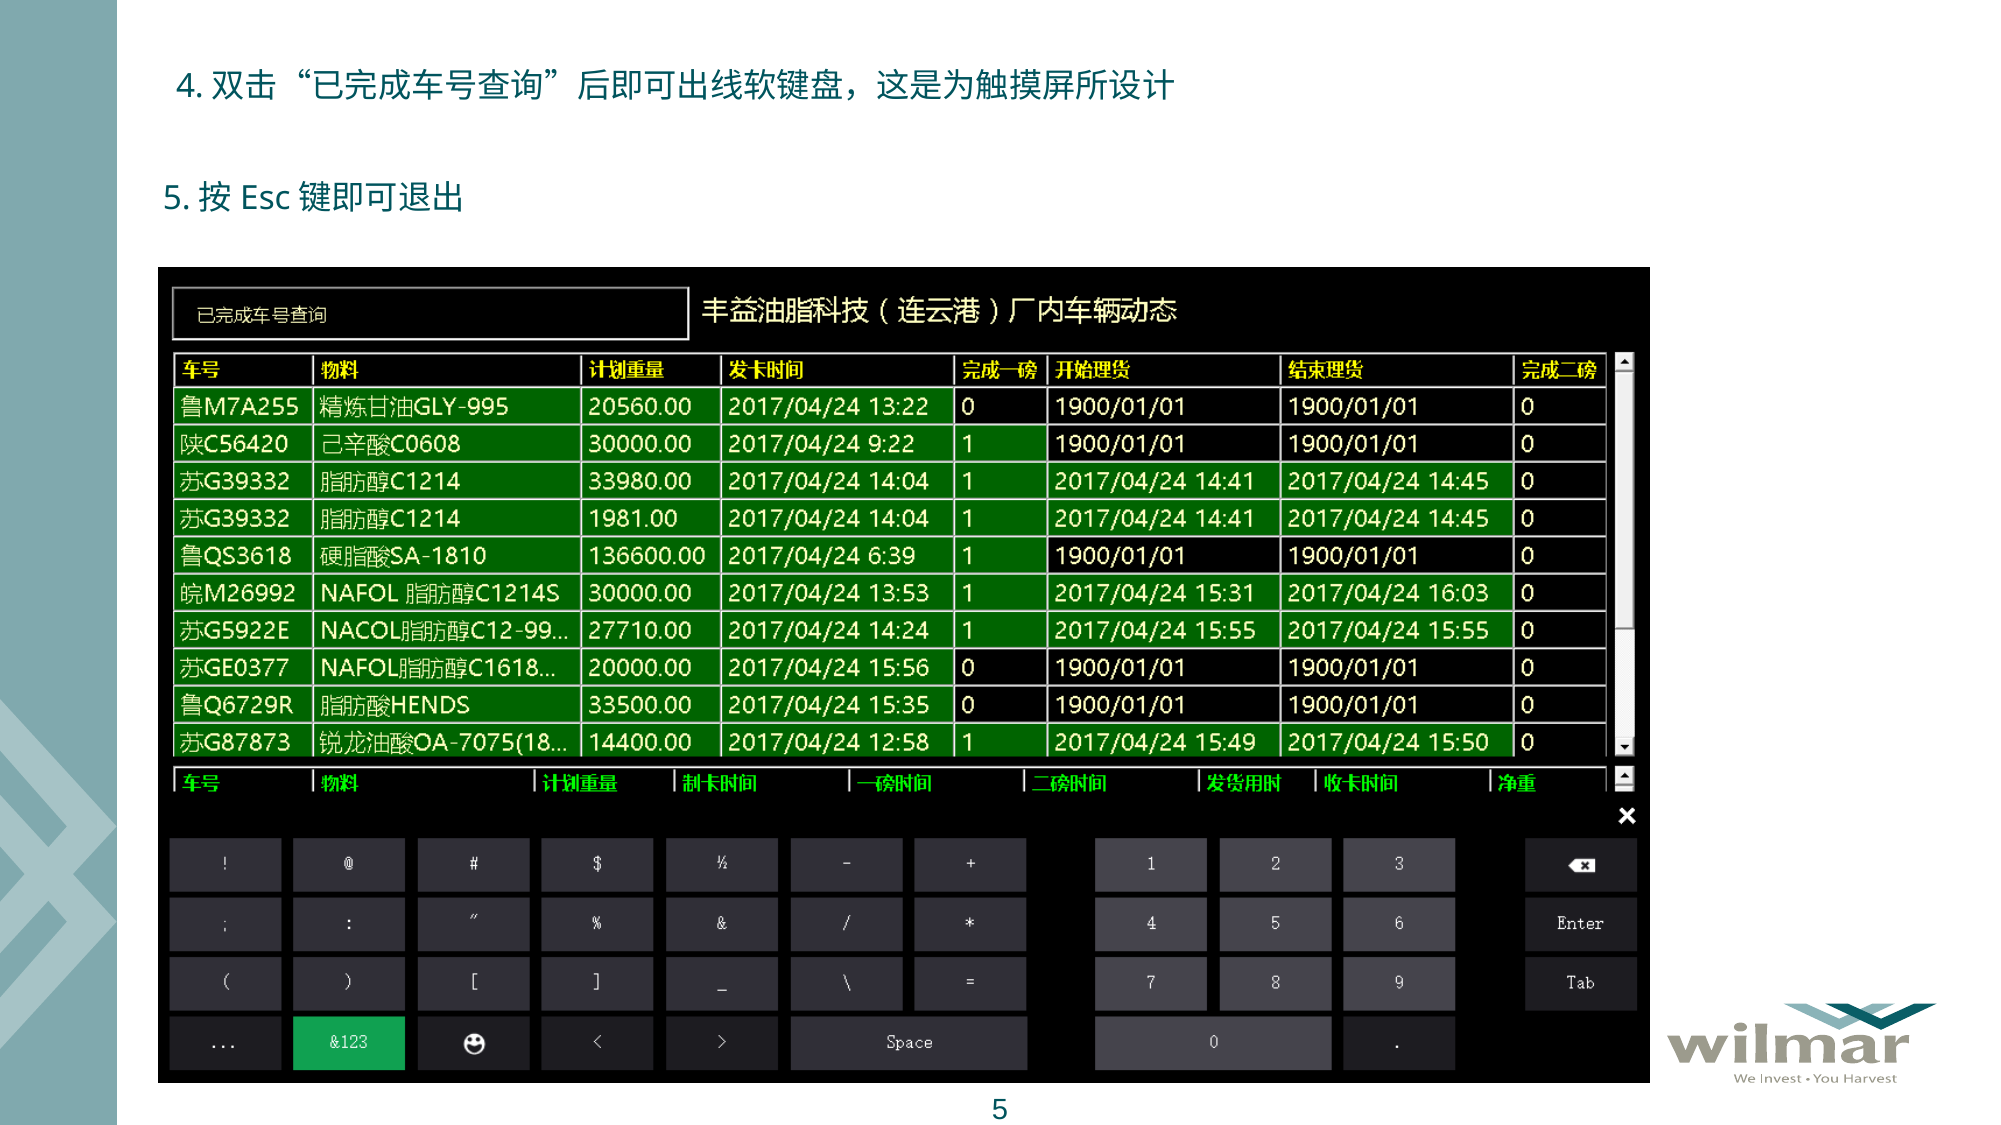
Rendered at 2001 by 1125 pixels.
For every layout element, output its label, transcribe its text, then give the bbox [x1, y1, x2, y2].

picture [158, 266, 1650, 1083]
text_box 4.双击“已完成车号查询”后即可出线软键盘，这是为触摸屏所设计 [161, 57, 1192, 112]
slide_number 5 [739, 1093, 1261, 1125]
text_box 5.按Esc键即可退出 [148, 169, 480, 224]
